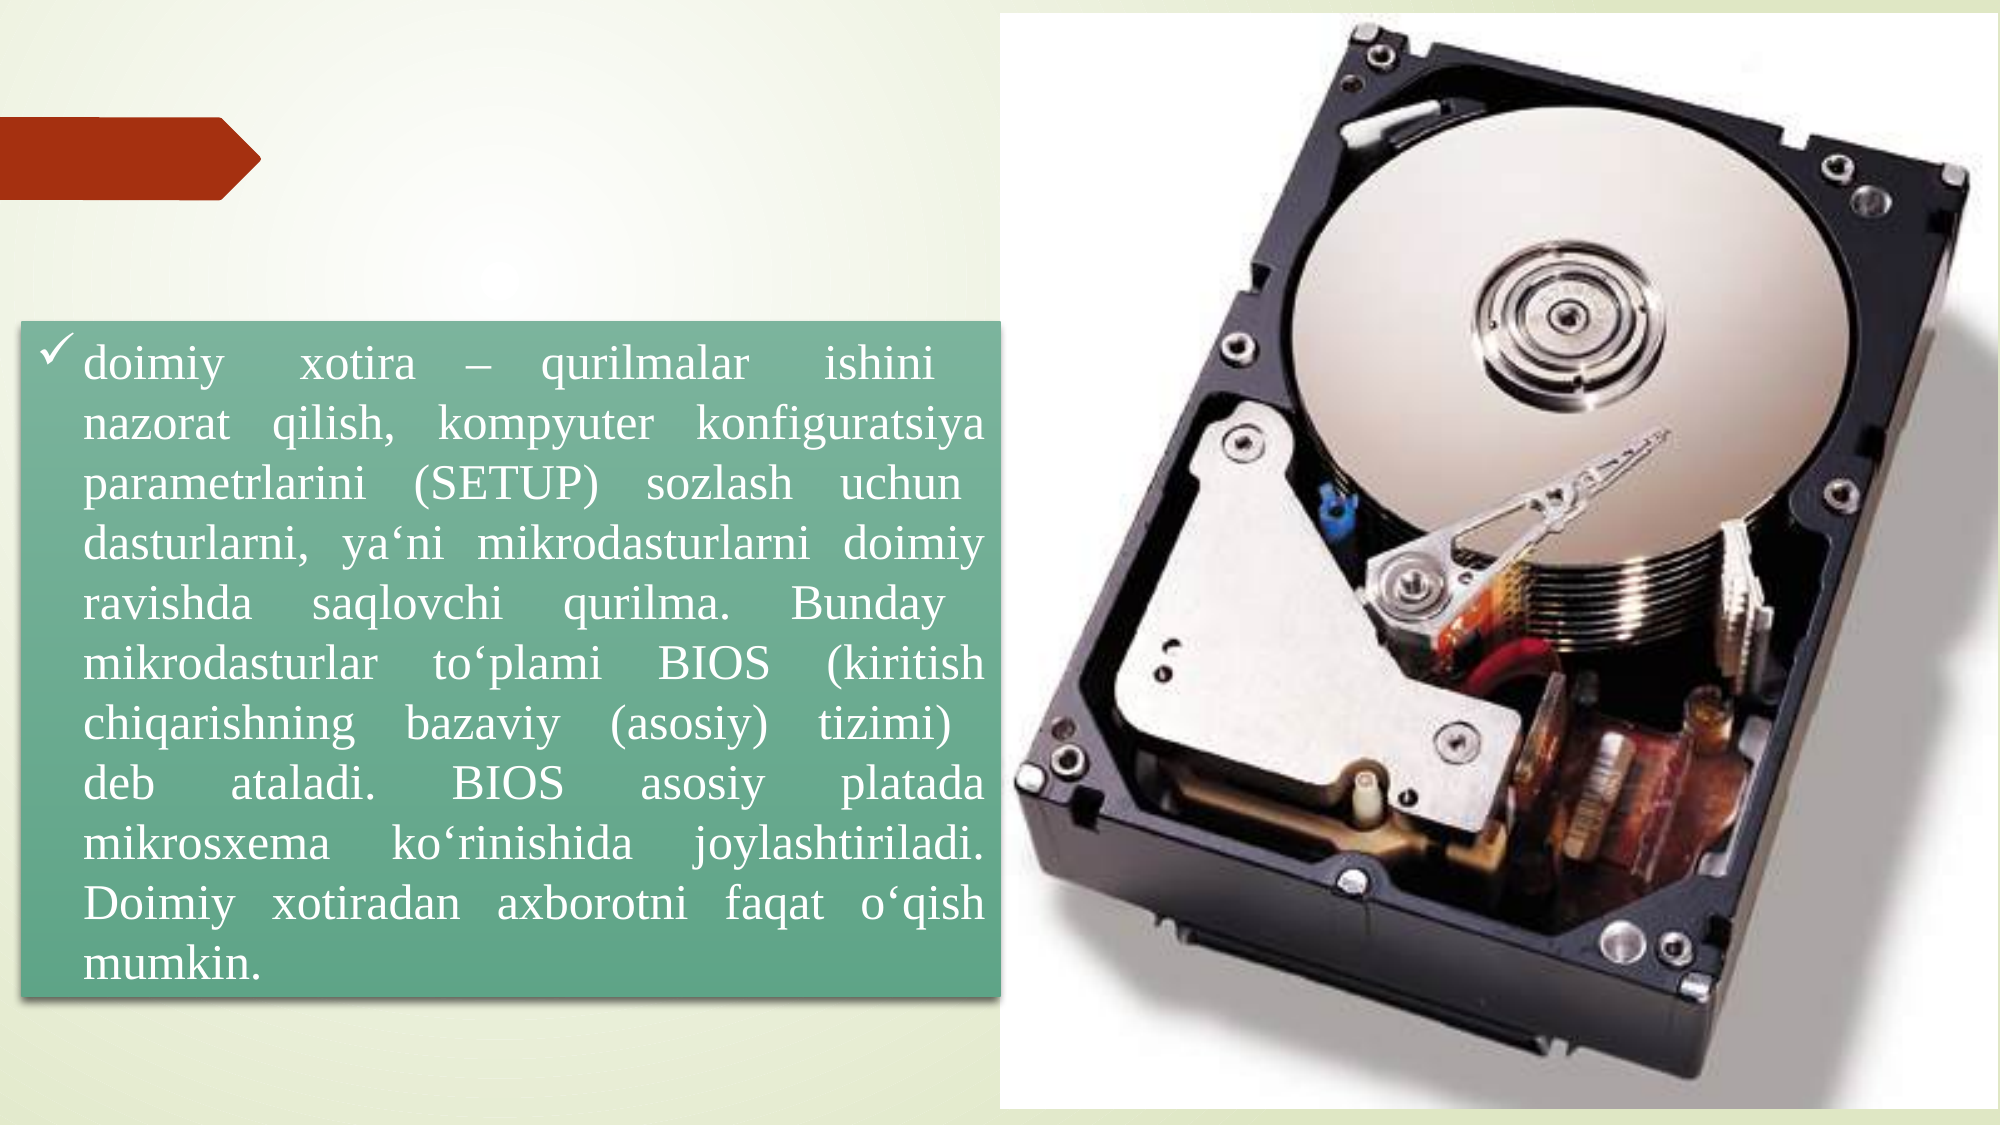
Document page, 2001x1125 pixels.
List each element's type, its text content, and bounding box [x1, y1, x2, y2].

picture [1000, 13, 1998, 1109]
text_box doimiy xotira – qurilmalar ishini nazorat qilish, kompyuter konfiguratsiya parametrlarini (SETUP) sozlash uchun dasturlarni, ya‘ni mikrodasturlarni doimiy ravishda saqlovchi qurilma. Bunday mikrodasturlar to‘plami BIOS (kiritish chiqarishning bazaviy (asosiy) tizimi) deb ataladi. BIOS asosiy platada mikrosxema ko‘rinishida joylashtiriladi. Doimiy xotiradan axborotni faqat o‘qish mumkin. [21, 321, 995, 997]
